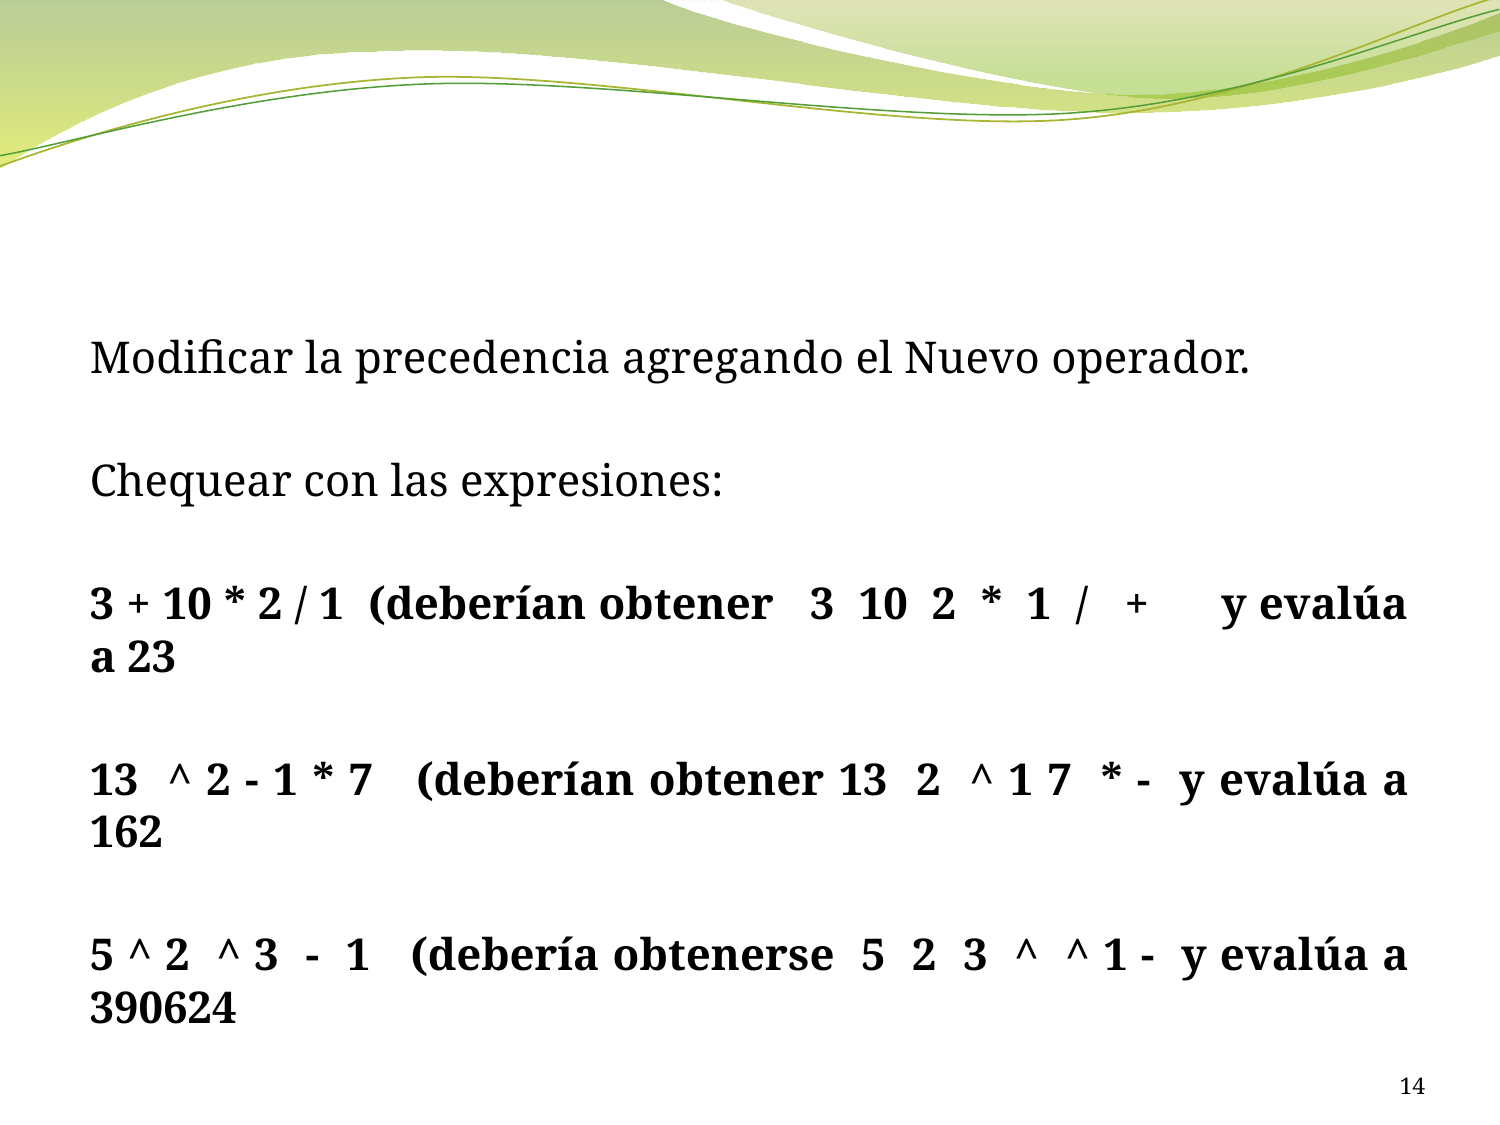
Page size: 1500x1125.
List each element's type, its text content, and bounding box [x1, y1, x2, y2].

list Modificar la precedencia agregando el Nuevo operador. Chequear con las expresiones: 3 + 10 * 2 / 1 (deberían obtener 3 10 2 * 1 / + y evalúa a 23 13 ^ 2 - 1 * 7 (deberían obtener 13 2 ^ 1 7 * - y evalúa a 162 5 ^ 2 ^ 3 - 1 (debería obtenerse 5 2 3 ^ ^ 1 - y evalúa a 390624 [75, 322, 1425, 1043]
slide_number 14 [1299, 1042, 1425, 1103]
